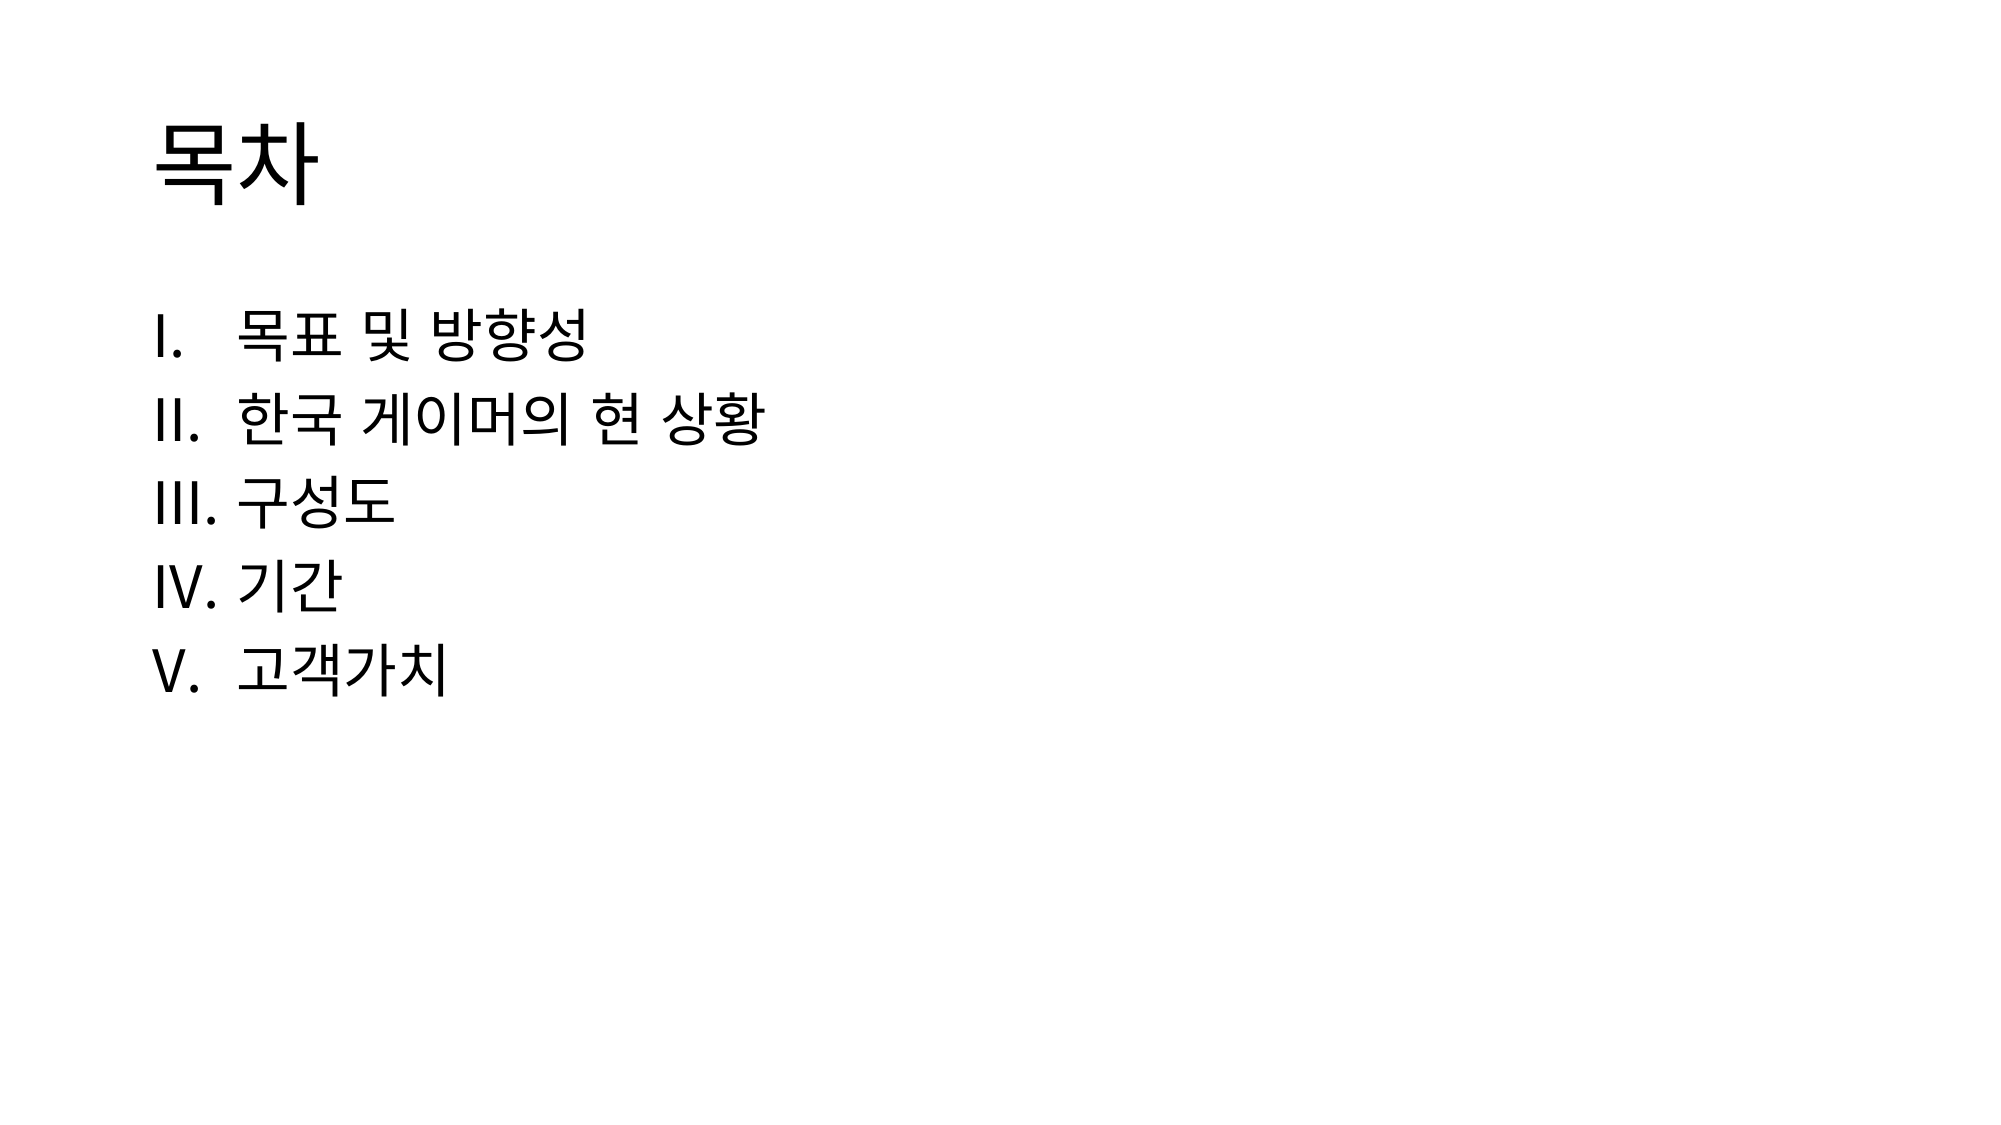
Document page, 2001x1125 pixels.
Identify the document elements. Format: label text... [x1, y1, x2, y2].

title 목차 [137, 59, 1863, 278]
list 목표 및 방향성 한국 게이머의 현 상황 구성도 기간 고객가치 [137, 299, 1863, 1014]
